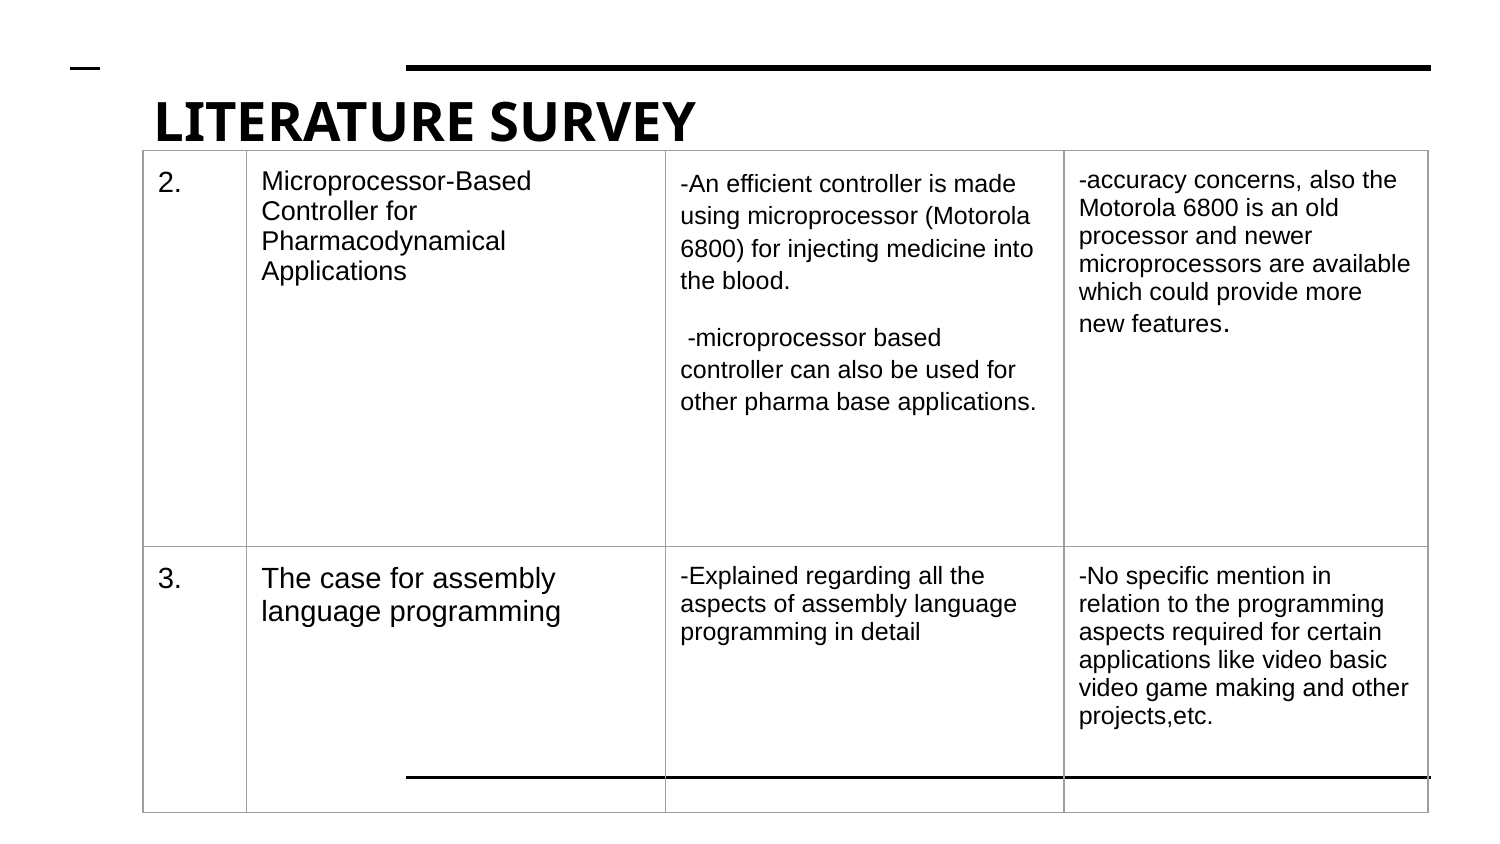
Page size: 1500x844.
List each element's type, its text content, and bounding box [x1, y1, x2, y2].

table_header 2. [144, 151, 246, 546]
title LITERATURE SURVEY [138, 68, 1433, 173]
table_header -An efficient controller is made using microprocessor (Motorola 6800) for injecting medicine into the blood. -microprocessor based controller can also be used for other pharma base applications. [666, 151, 1063, 546]
table_cell 3. [144, 547, 246, 812]
table_header Microprocessor-Based Controller for Pharmacodynamical Applications [247, 151, 665, 546]
table_cell -No specific mention in relation to the programming aspects required for certain applications like video basic video game making and other projects,etc. [1065, 547, 1427, 812]
table_cell The case for assembly language programming [247, 547, 665, 812]
table_header -accuracy concerns, also the Motorola 6800 is an old processor and newer microprocessors are available which could provide more new features. [1065, 151, 1427, 546]
table_cell -Explained regarding all the aspects of assembly language programming in detail [666, 547, 1063, 812]
